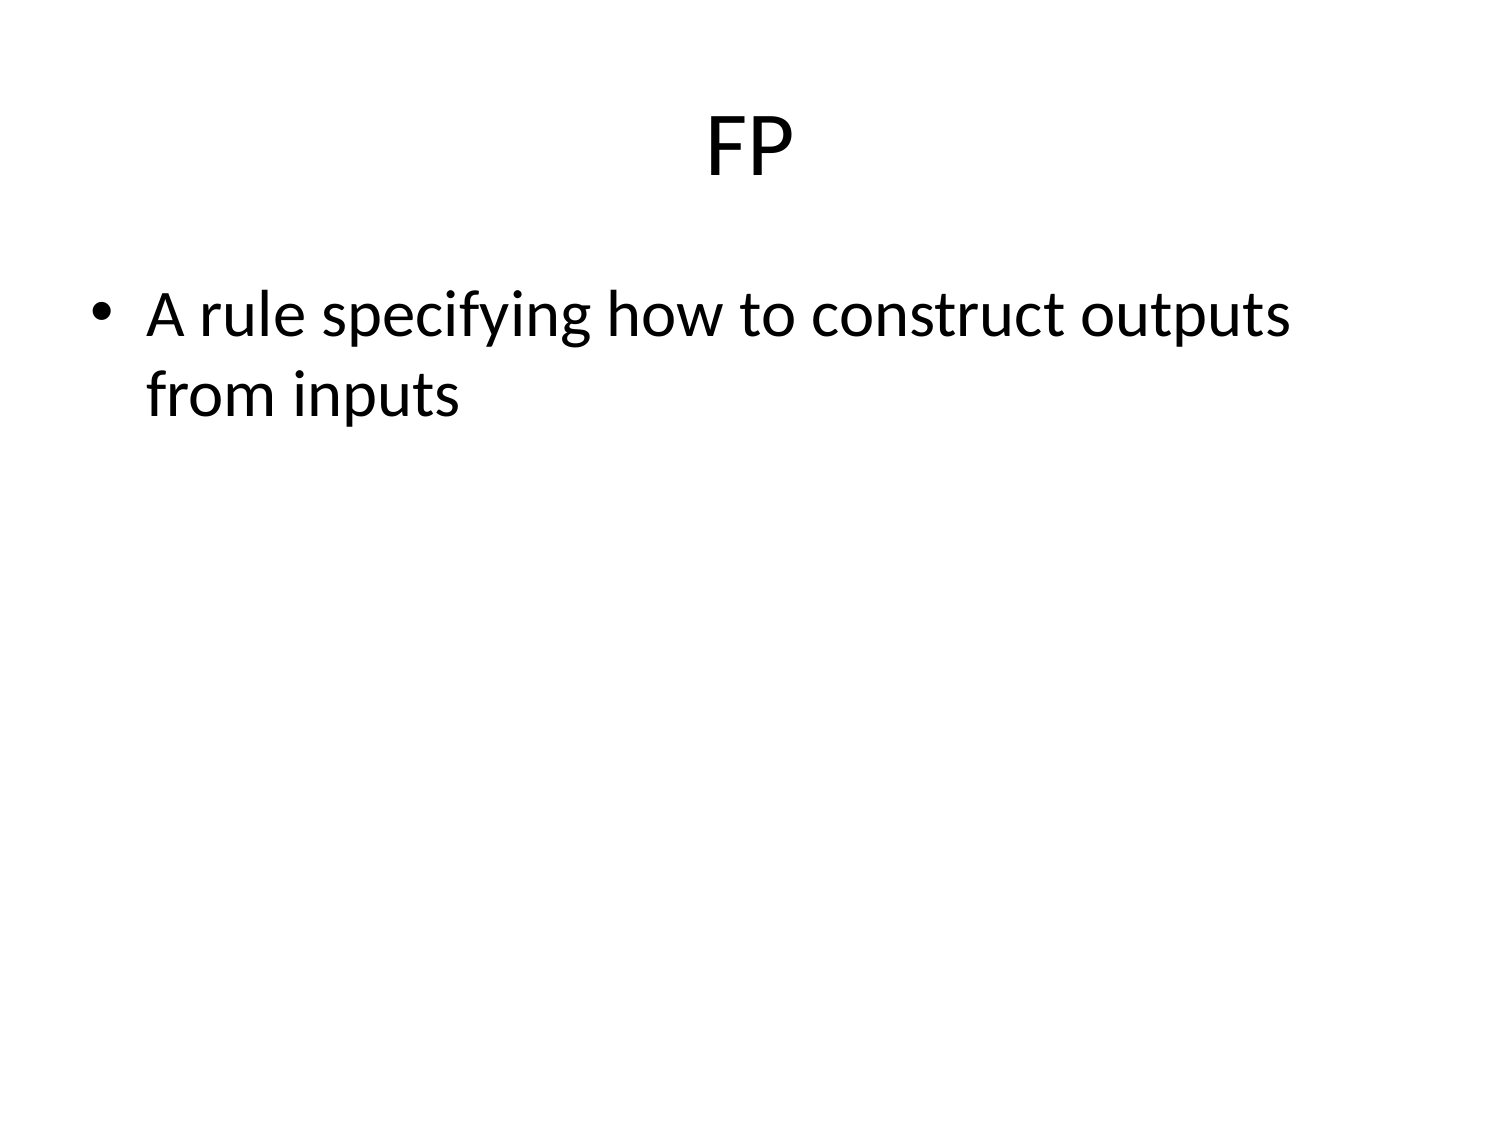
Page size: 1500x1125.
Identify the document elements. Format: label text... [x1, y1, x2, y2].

title FP [75, 45, 1425, 233]
list A rule specifying how to construct outputs from inputs [75, 262, 1425, 1005]
